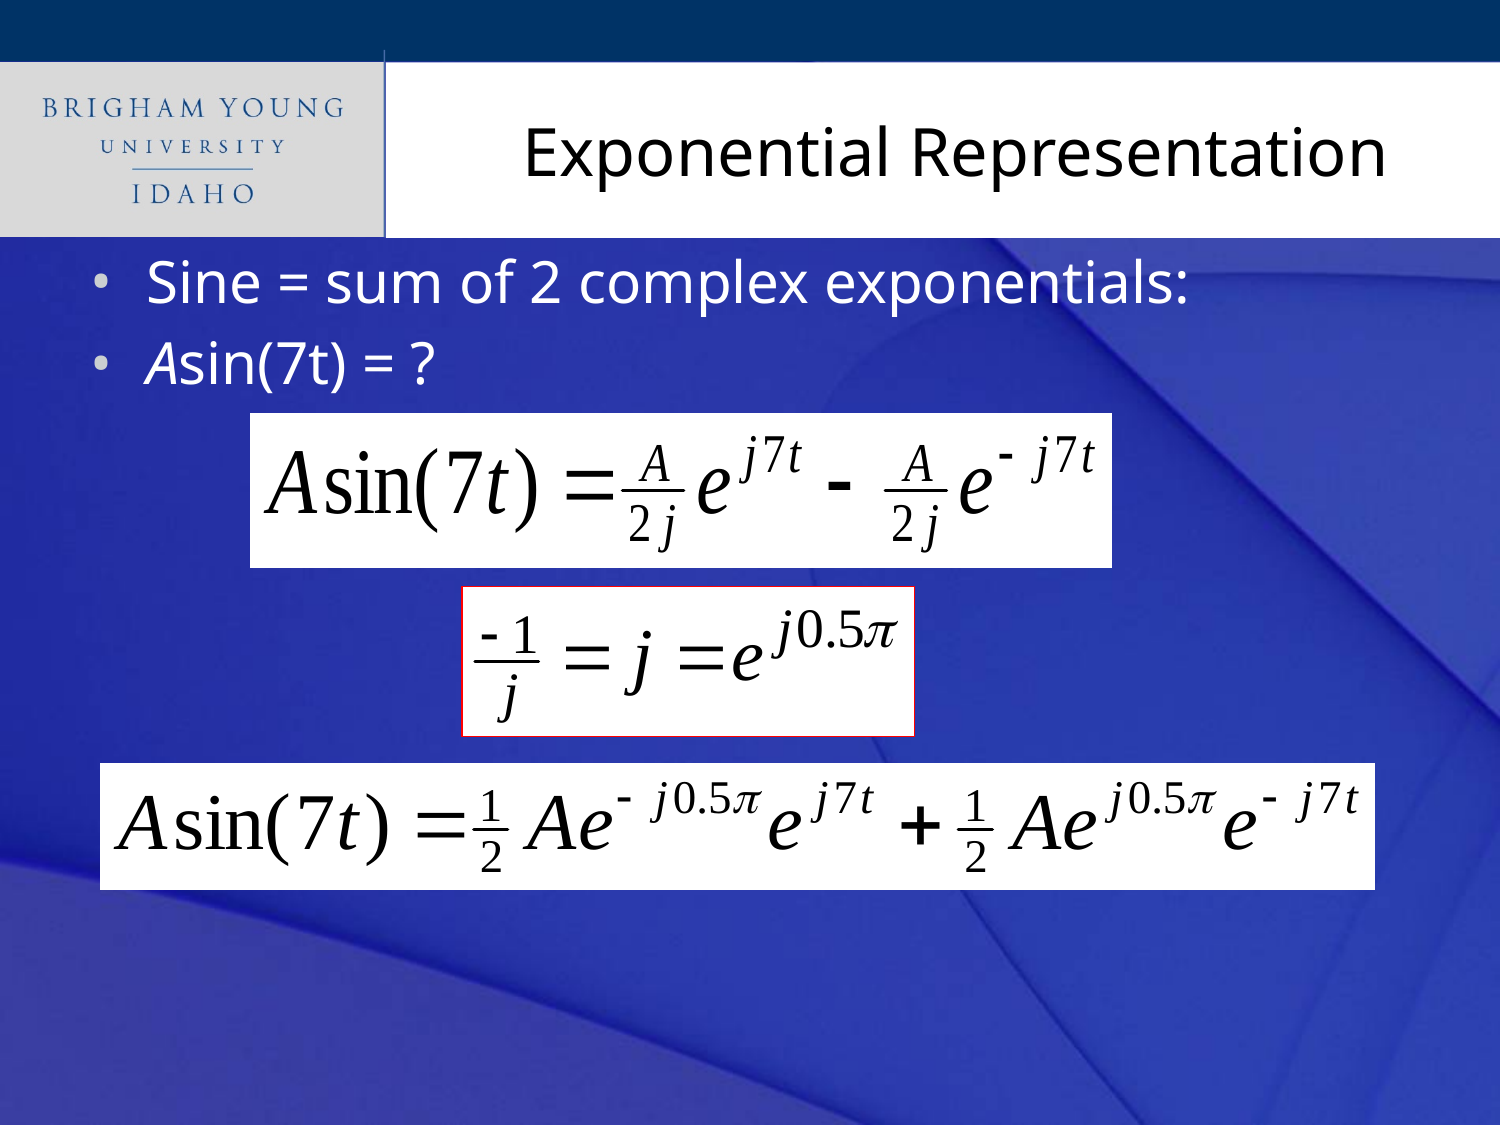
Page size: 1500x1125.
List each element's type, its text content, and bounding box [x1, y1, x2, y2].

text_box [462, 587, 914, 737]
list Sine = sum of 2 complex exponentials: Asin(7t) = ? Positive freq. has phase = -0.5p Negative freq. has phase = +0.5p [74, 237, 1451, 876]
title Exponential Representation [474, 37, 1438, 237]
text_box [99, 762, 1376, 890]
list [249, 412, 1113, 569]
picture [0, 62, 1500, 1125]
